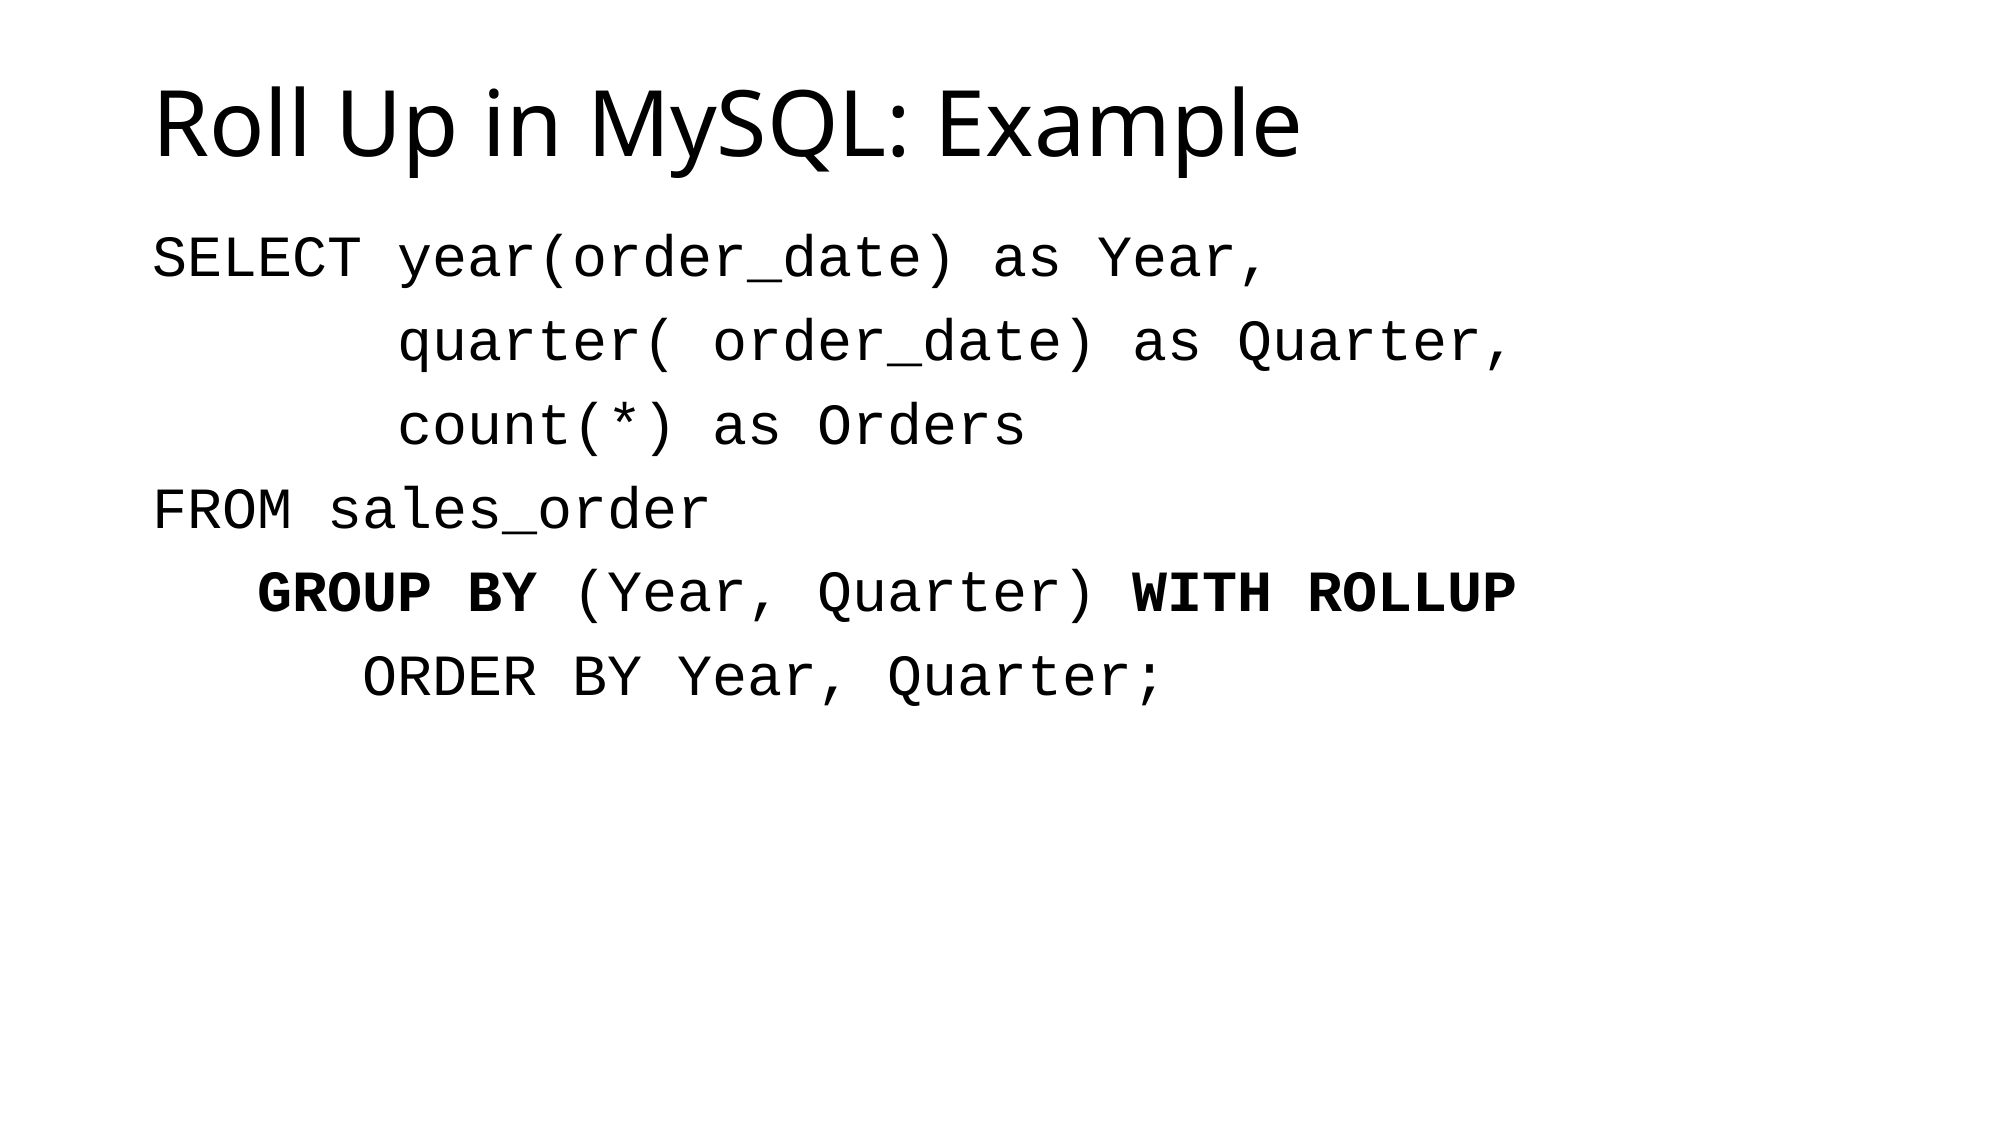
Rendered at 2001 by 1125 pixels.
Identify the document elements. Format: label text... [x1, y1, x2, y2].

list SELECT year(order_date) as Year, quarter( order_date) as Quarter, count(*) as Orders FROM sales_order GROUP BY (Year, Quarter) WITH ROLLUP ORDER BY Year, Quarter; [137, 218, 1863, 1014]
title Roll Up in MySQL: Example [137, 59, 1863, 194]
